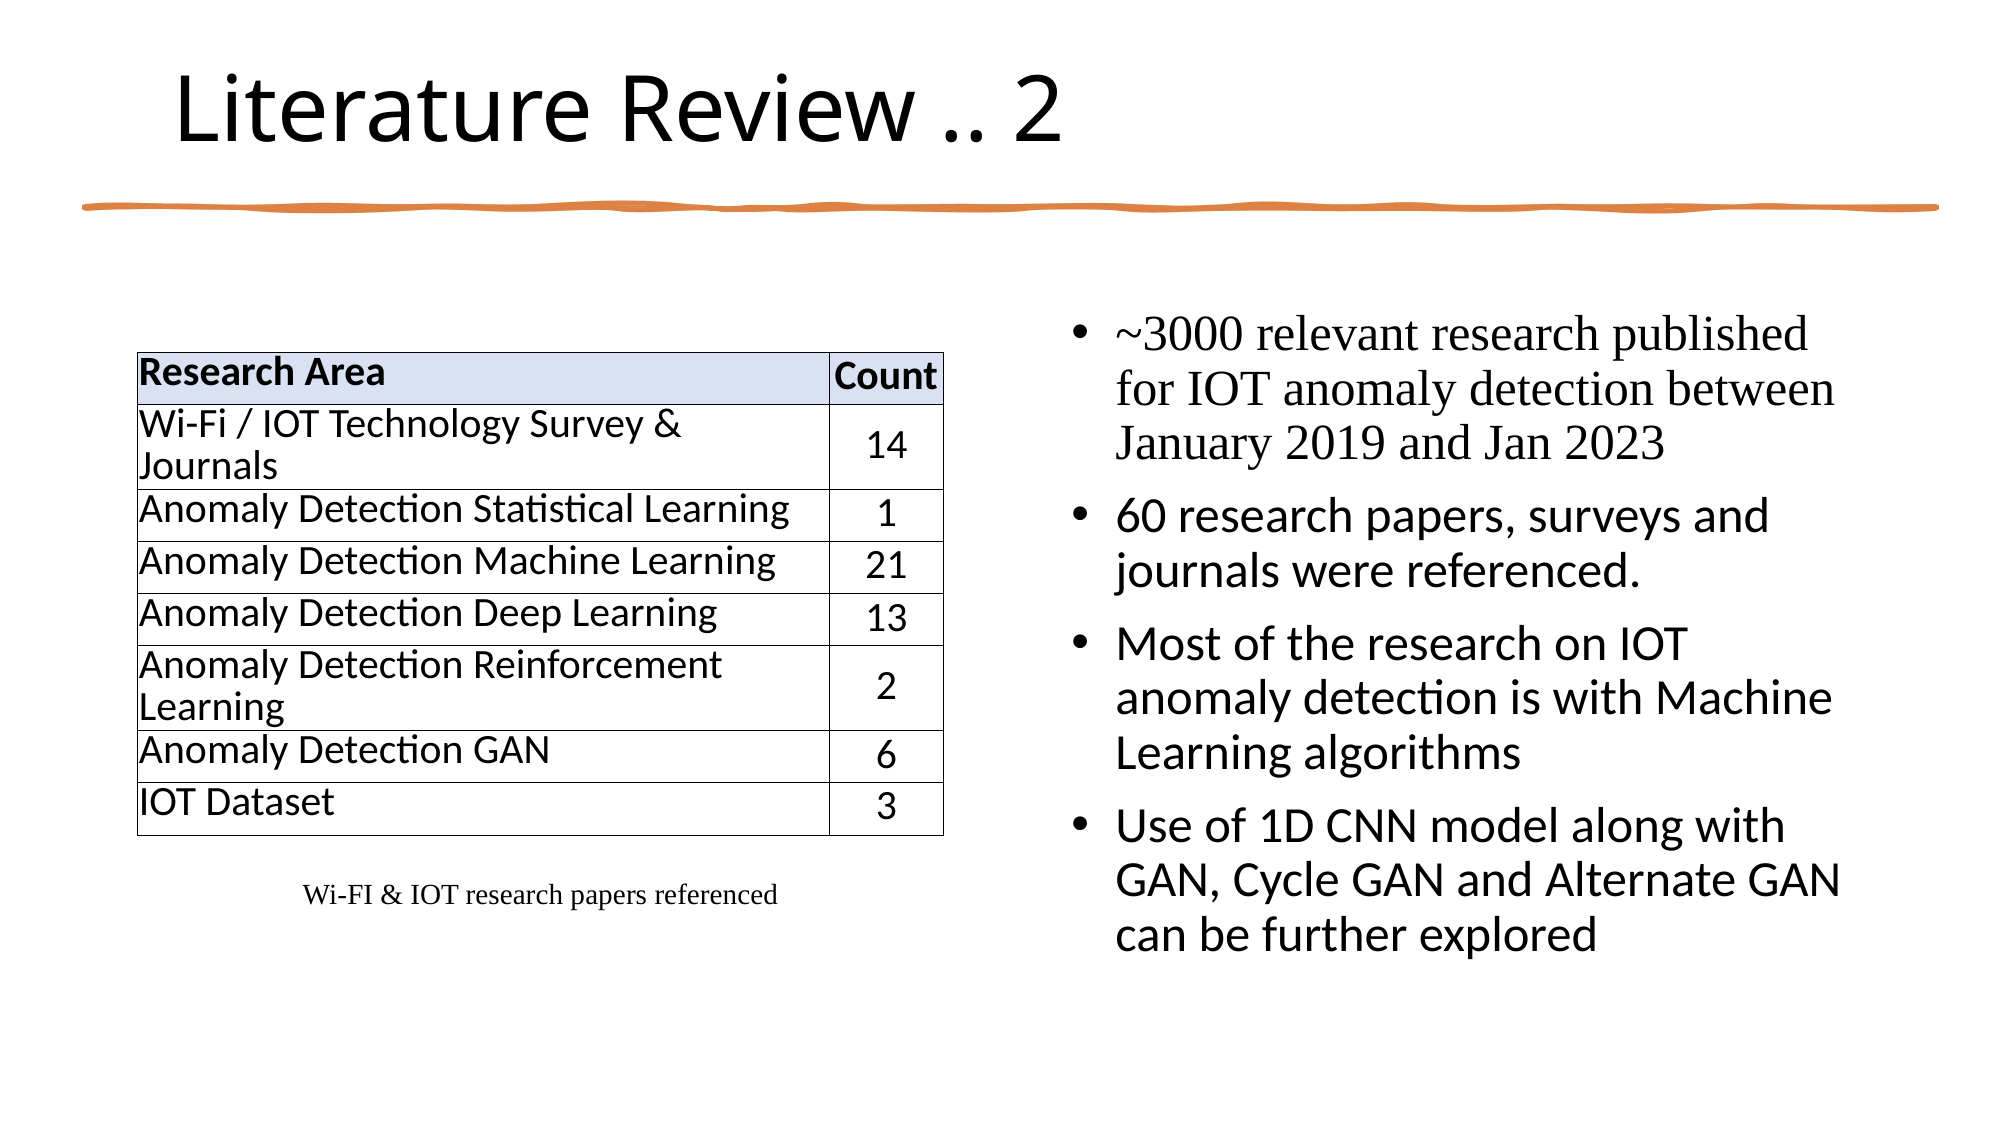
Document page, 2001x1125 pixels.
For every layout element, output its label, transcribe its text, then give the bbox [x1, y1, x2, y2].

table_cell 21 [830, 542, 943, 593]
table_cell 3 [830, 783, 943, 835]
table_cell Anomaly Detection Reinforcement Learning [138, 646, 829, 730]
table_cell 2 [830, 646, 943, 730]
table_cell Wi-Fi / IOT Technology Survey & Journals [138, 405, 829, 489]
table_header Count [830, 353, 943, 404]
table_cell Anomaly Detection Machine Learning [138, 542, 829, 593]
table_cell Anomaly Detection GAN [138, 731, 829, 782]
table_cell 6 [830, 731, 943, 782]
list ~3000 relevant research published for IOT anomaly detection between January 2019 and Jan 2023 60 research papers, surveys and journals were referenced. Most of the research on IOT anomaly detection is with Machine Learning algorithms Use of 1D CNN model along with GAN, Cycle GAN and Alternate GAN can be further explored [1056, 299, 1863, 1014]
table_cell 1 [830, 490, 943, 541]
table_header Research Area [138, 353, 829, 404]
table_cell 14 [830, 405, 943, 489]
table_cell IOT Dataset [138, 783, 829, 835]
text_box Wi-FI & IOT research papers referenced [264, 868, 817, 918]
table_cell 13 [830, 594, 943, 645]
text_box Literature Review .. 2 [157, 48, 1883, 176]
table_cell Anomaly Detection Deep Learning [138, 594, 829, 645]
table_cell Anomaly Detection Statistical Learning [138, 490, 829, 541]
picture [57, 180, 1970, 243]
